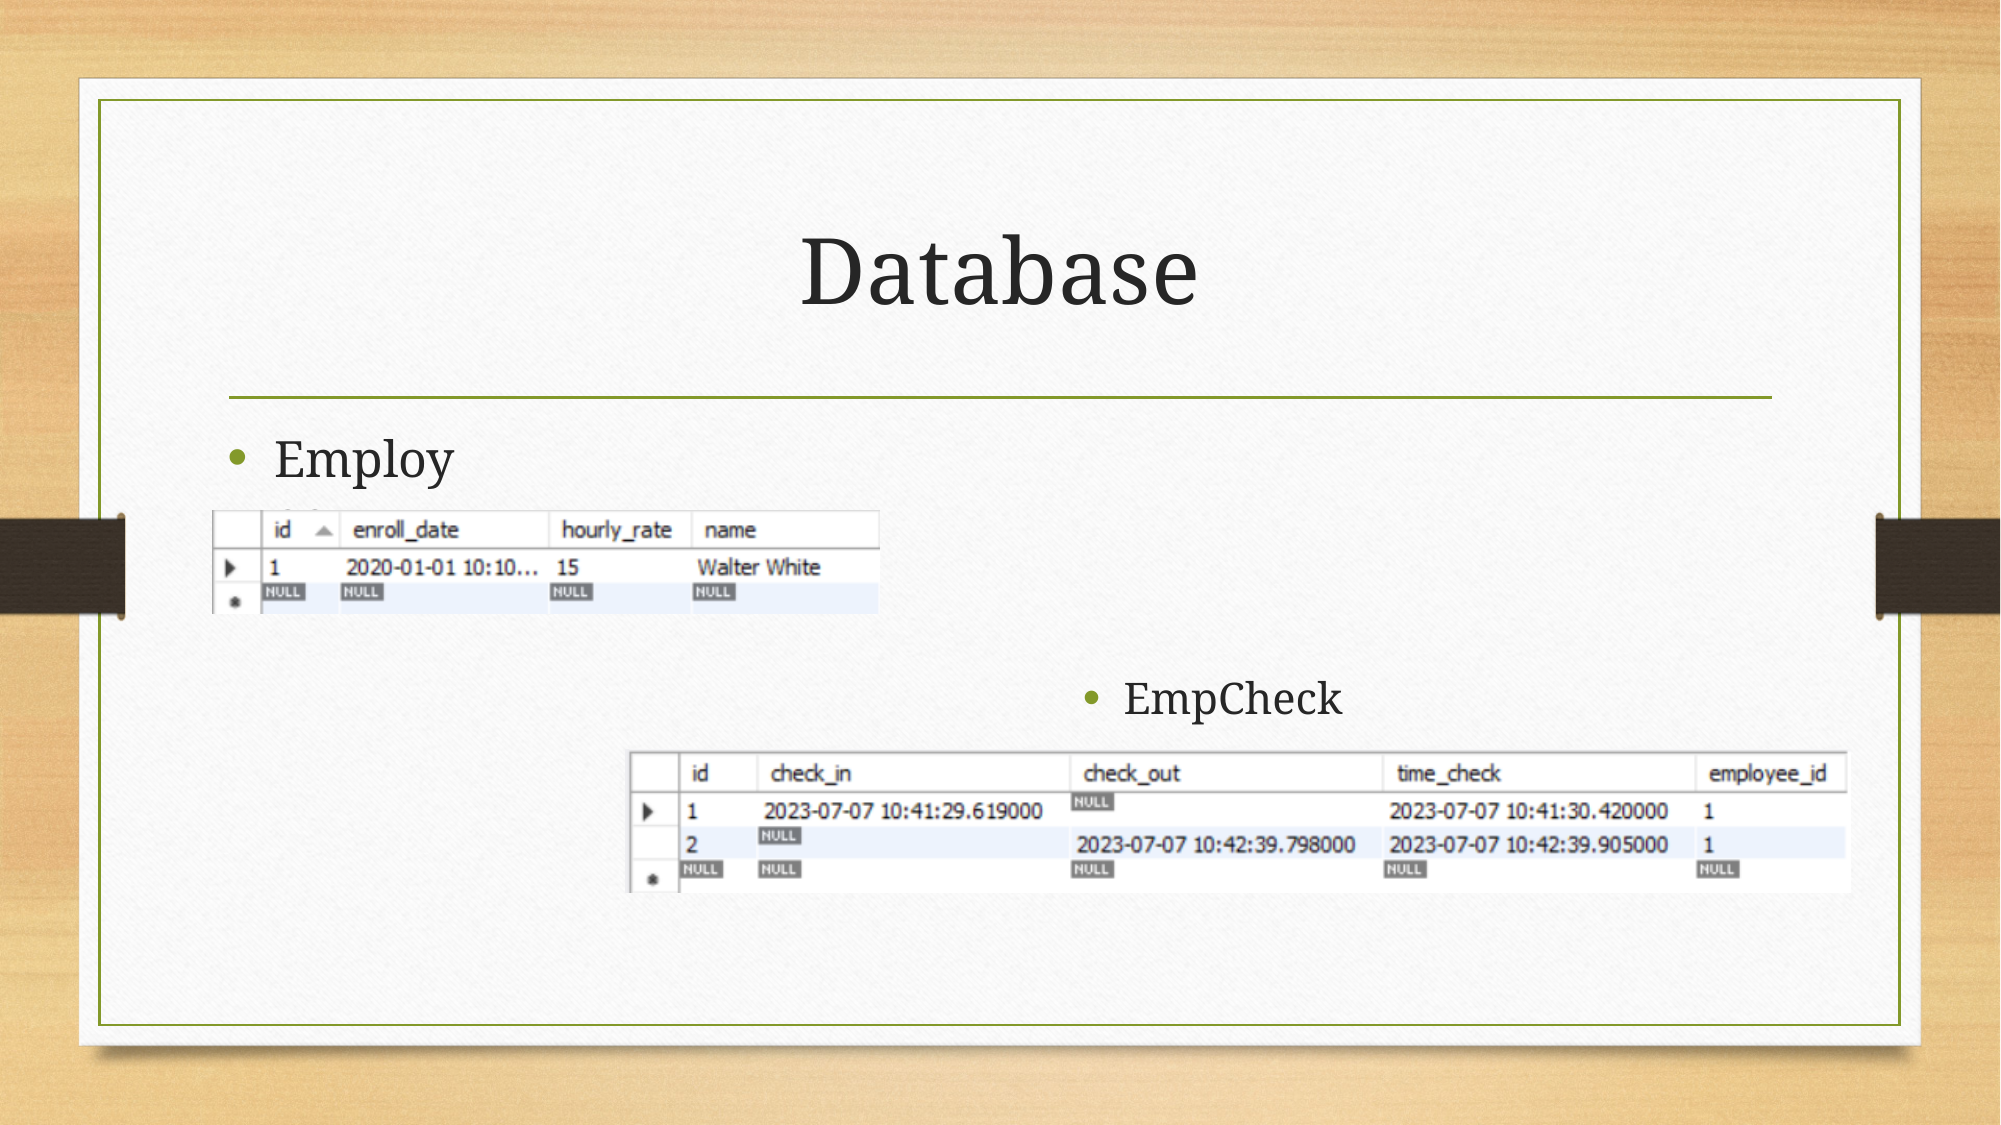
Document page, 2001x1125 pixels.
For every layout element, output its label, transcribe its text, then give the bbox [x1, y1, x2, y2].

title Database [212, 161, 1788, 375]
text_box EmpCheck [1067, 663, 1372, 743]
picture [0, 0, 2001, 1125]
list Employee [212, 419, 486, 498]
